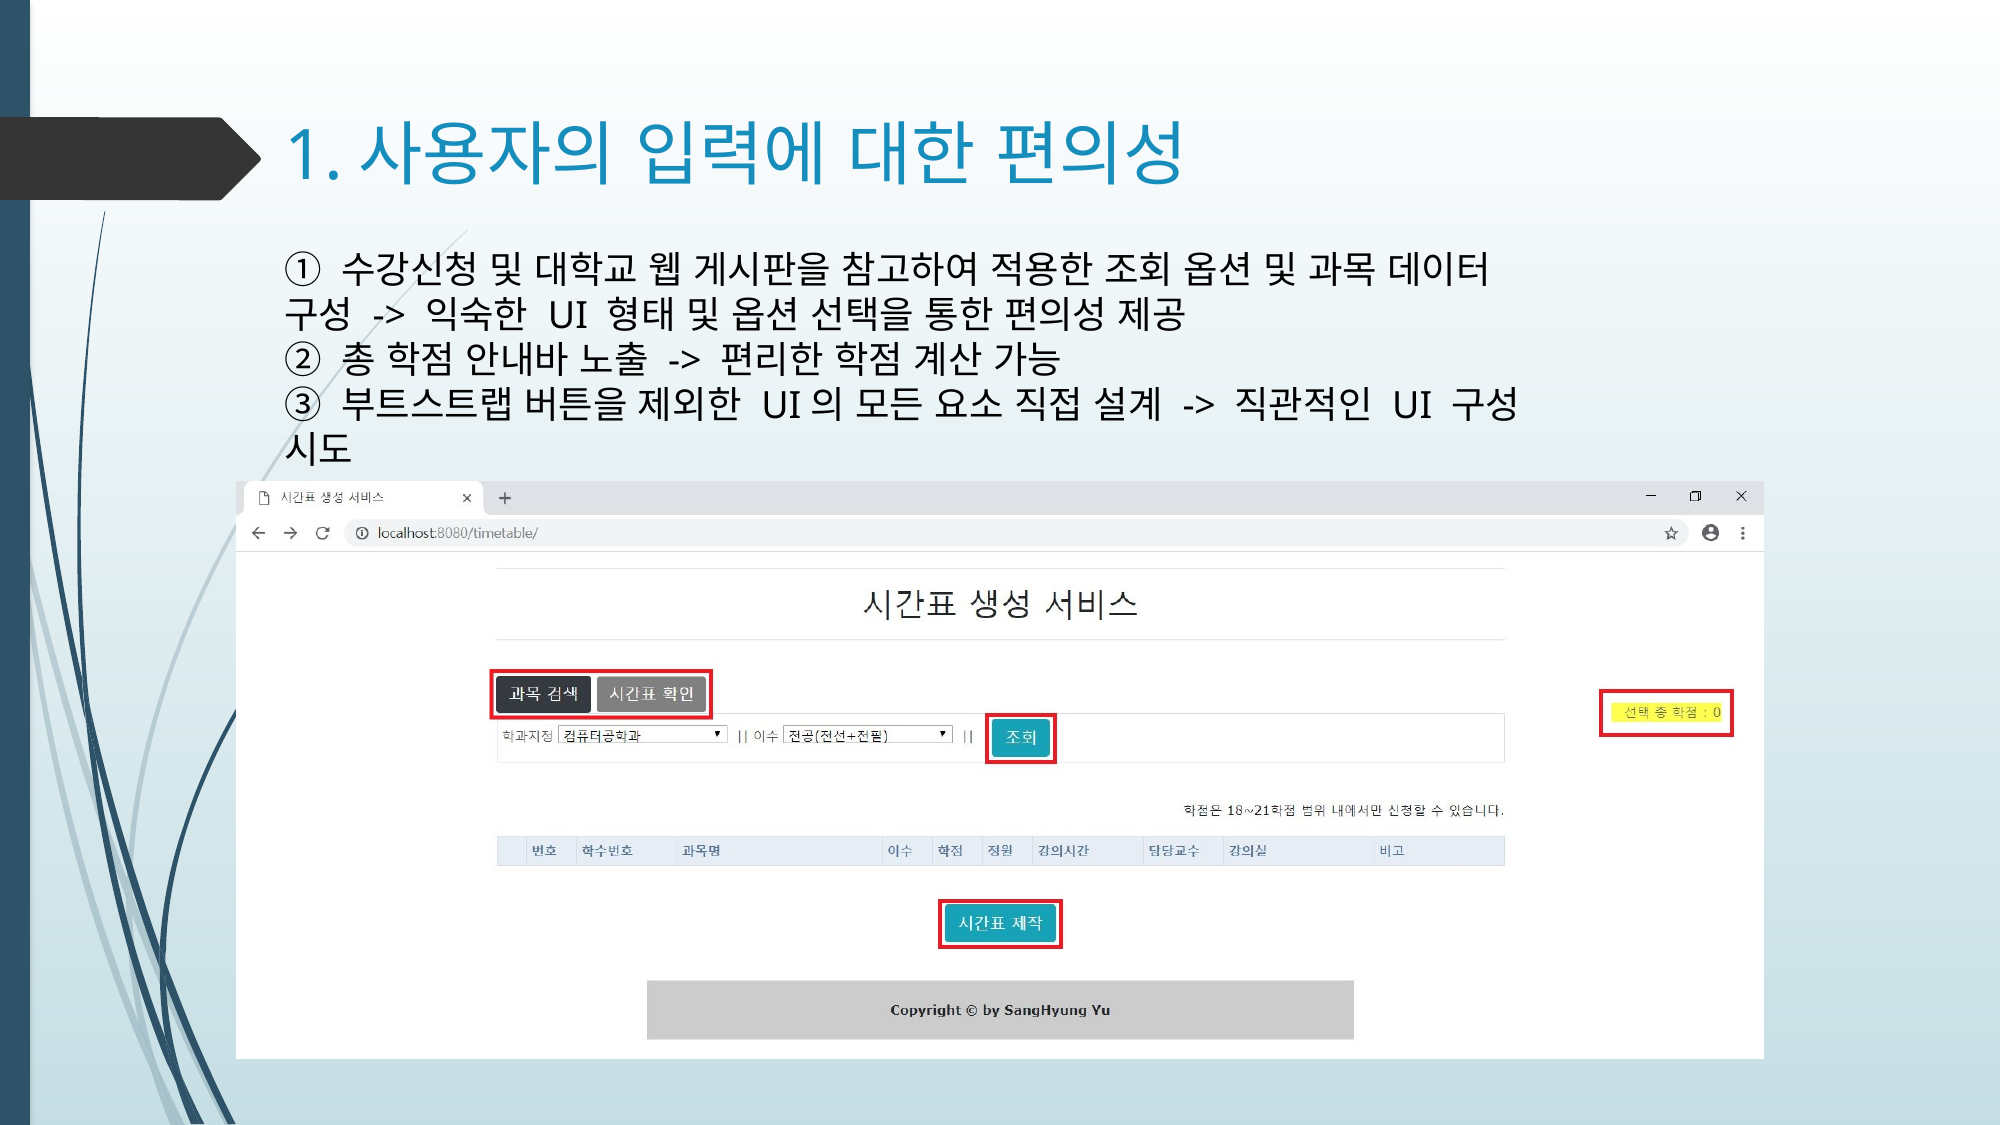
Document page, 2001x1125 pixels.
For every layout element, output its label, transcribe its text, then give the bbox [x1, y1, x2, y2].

picture [235, 480, 1765, 1060]
text_box ① 수강신청 및 대학교 웹 게시판을 참고하여 적용한 조회 옵션 및 과목 데이터 구성 -> 익숙한 UI 형태 및 옵션 선택을 통한 편의성 제공 ② 총 학점 안내바 노출 -> 편리한 학점 계산 가능 ③ 부트스트랩 버튼을 제외한 UI의 모든 요소 직접 설계 -> 직관적인 UI 구성 시도 [269, 238, 1570, 479]
title 1.사용자의 입력에 대한 편의성 [269, 102, 1249, 222]
